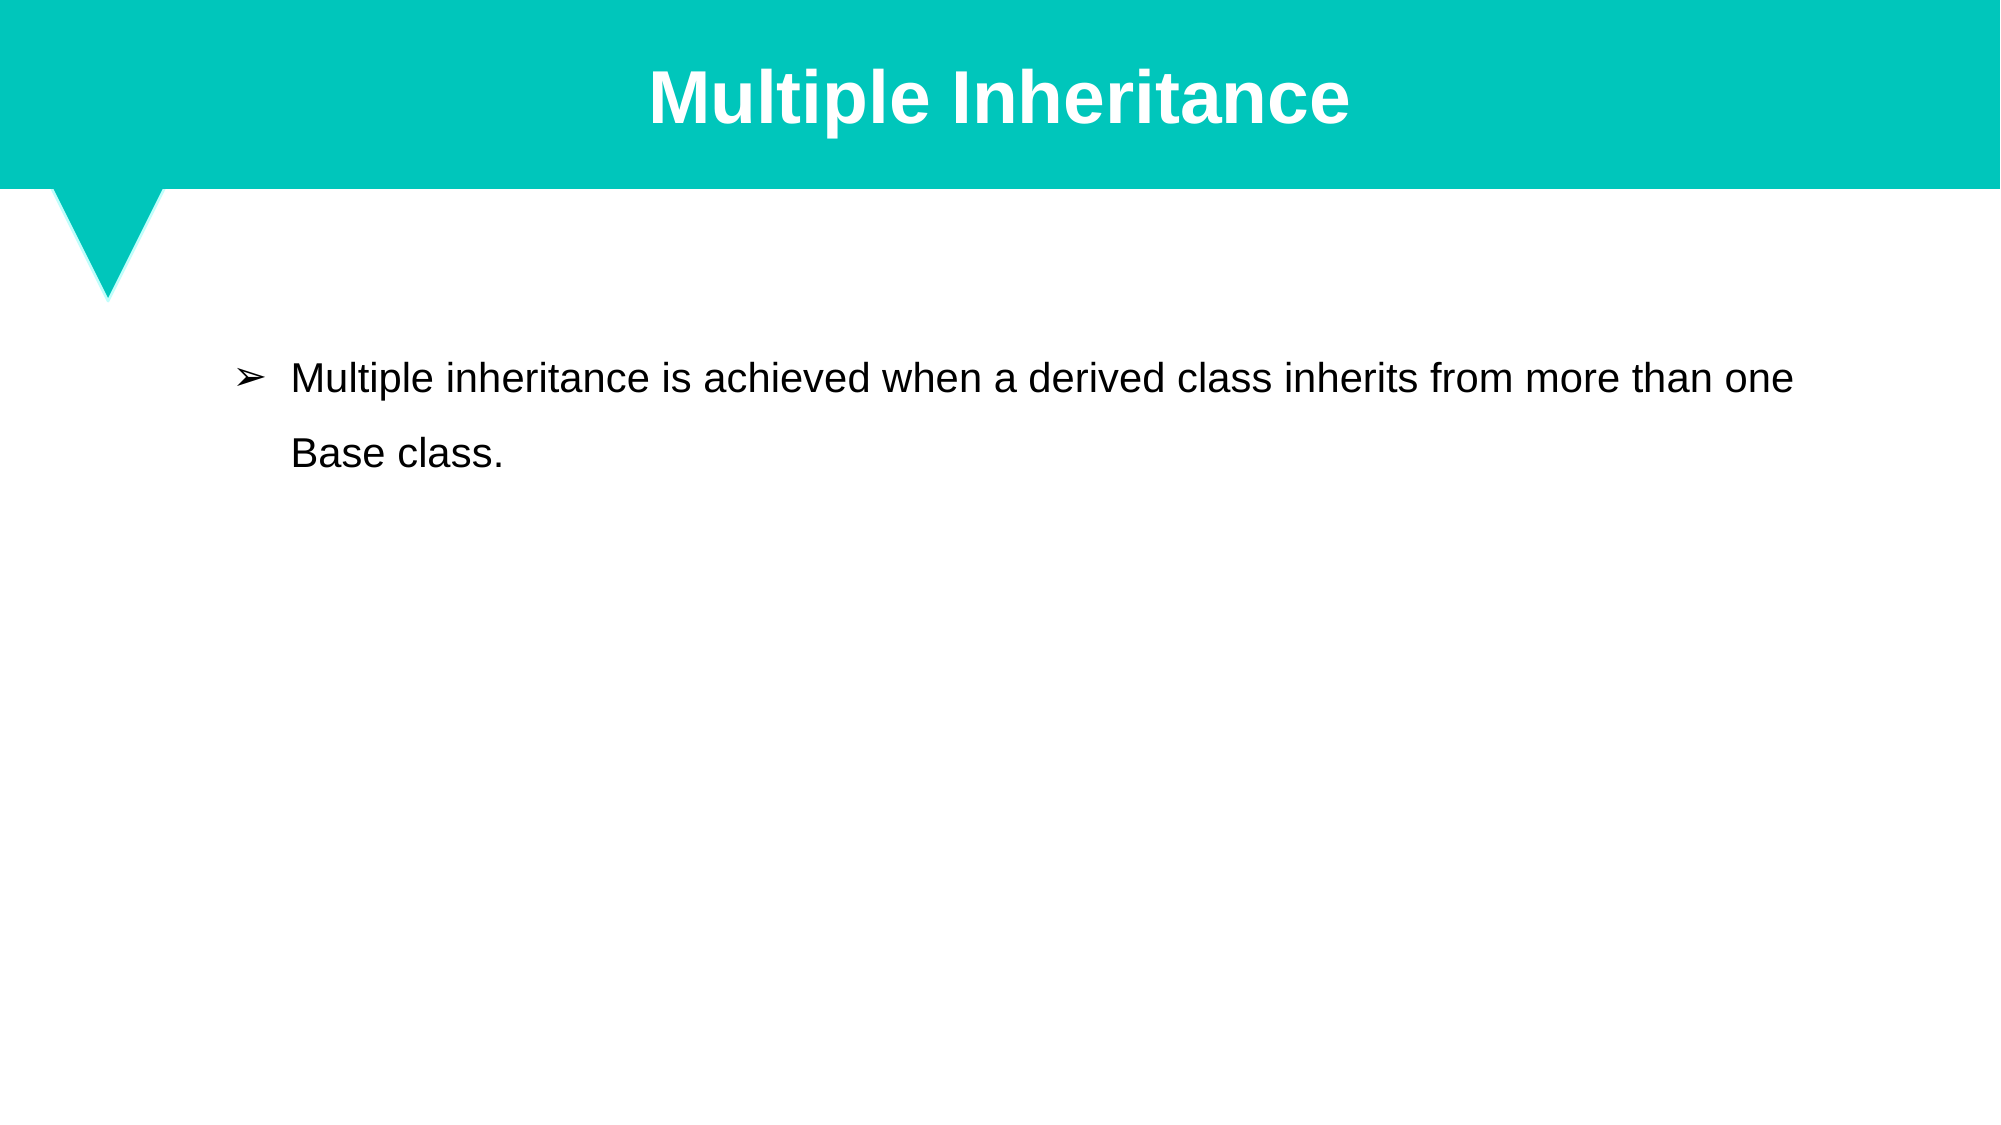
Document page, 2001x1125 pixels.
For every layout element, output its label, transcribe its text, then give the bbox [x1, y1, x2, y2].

text_box Multiple inheritance is achieved when a derived class inherits from more than one Base class. [200, 318, 1890, 1052]
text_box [0, 0, 2000, 302]
